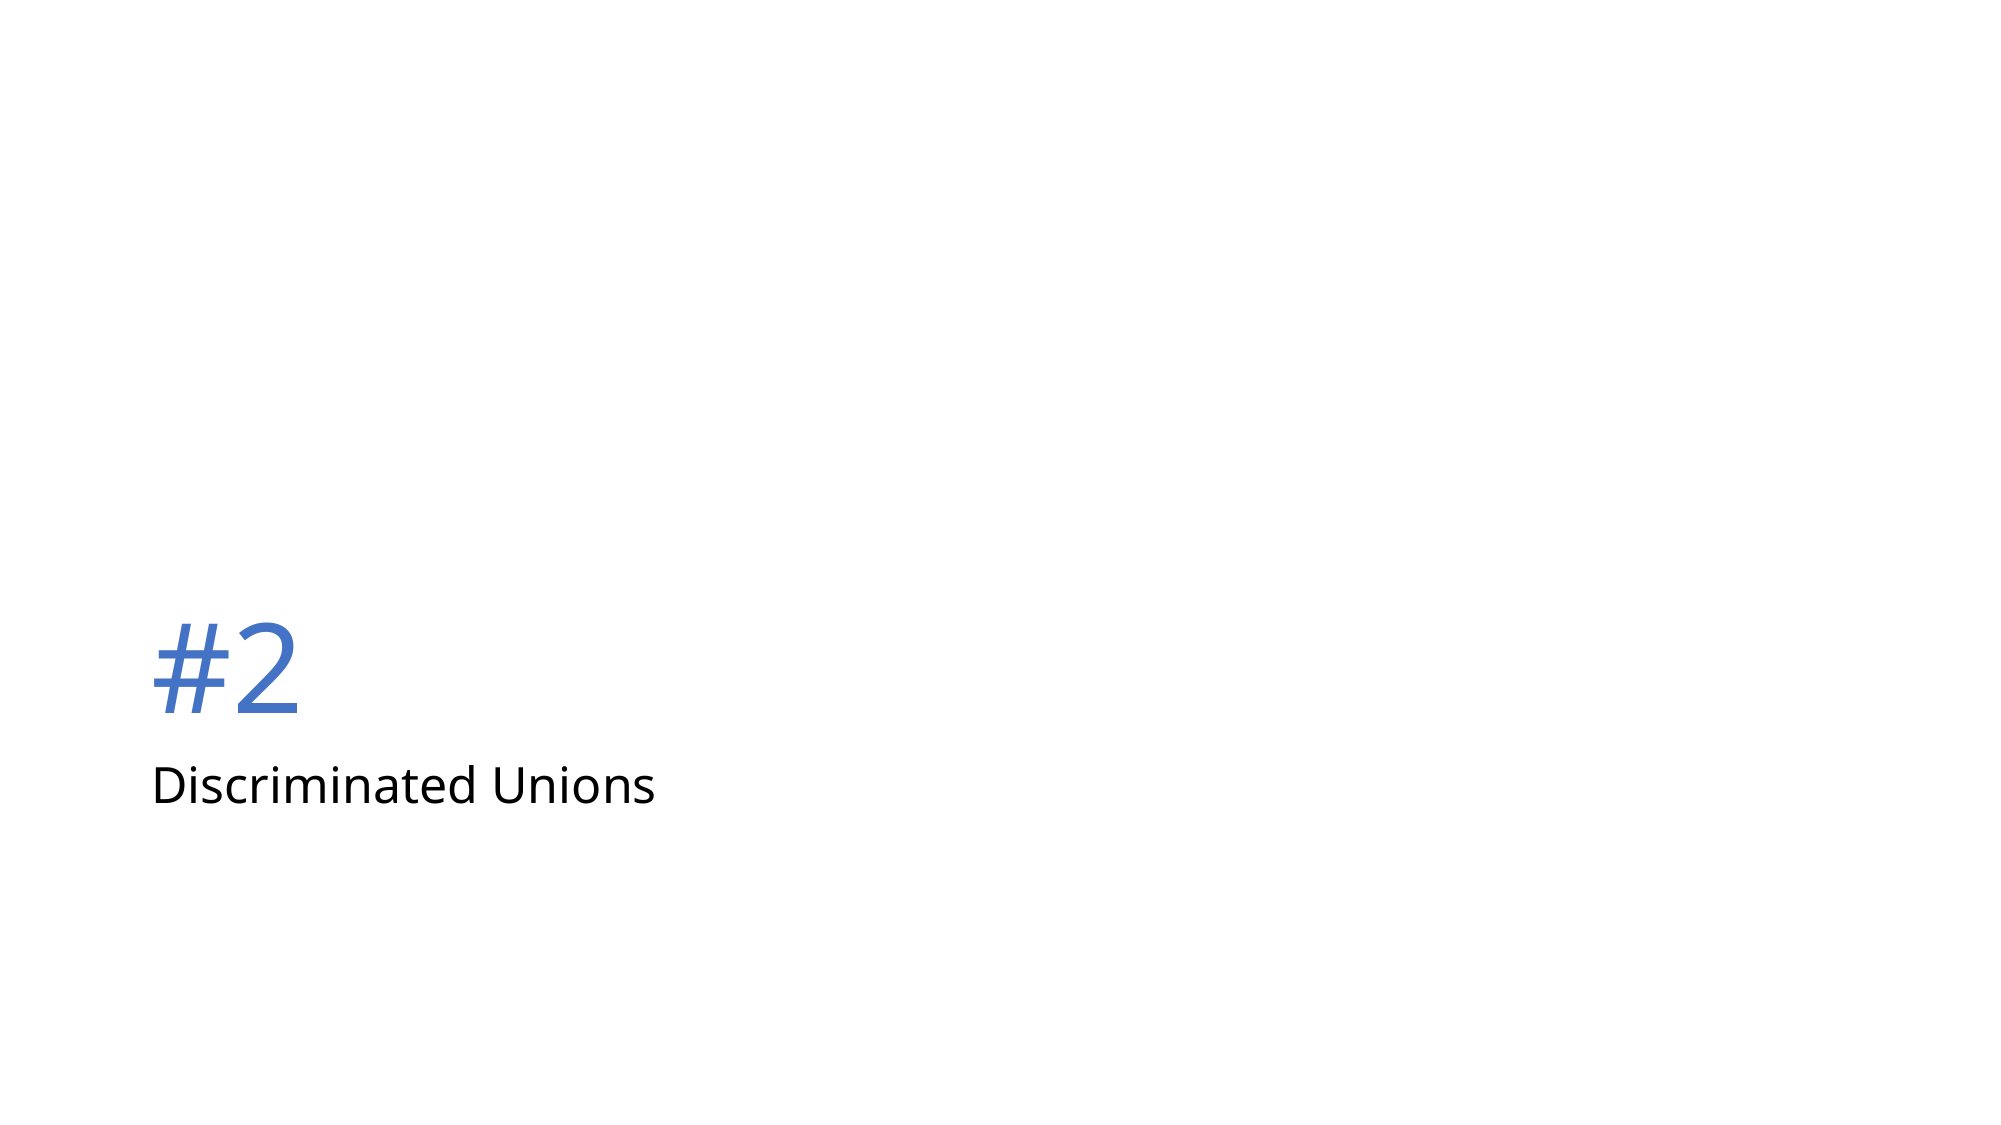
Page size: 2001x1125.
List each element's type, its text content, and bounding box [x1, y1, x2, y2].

title #2 [136, 280, 1862, 749]
list Discriminated Unions [136, 752, 1862, 999]
